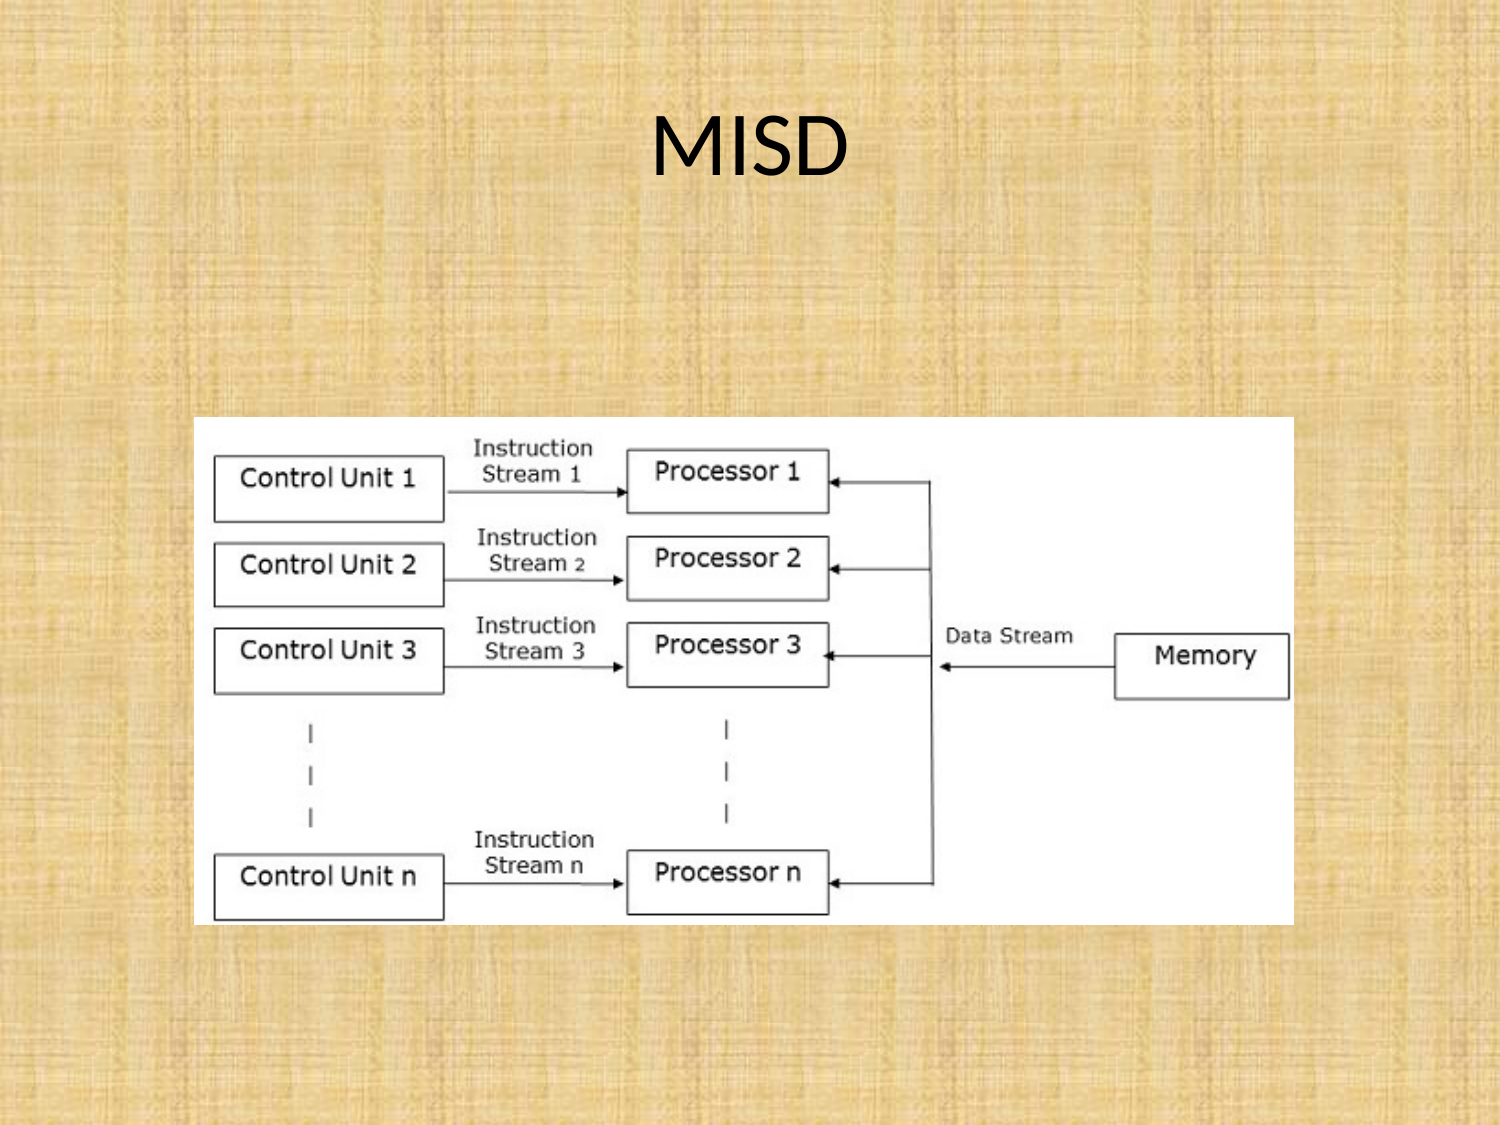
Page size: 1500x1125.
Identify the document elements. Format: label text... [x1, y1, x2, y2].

picture [0, 0, 1500, 1125]
title MISD [75, 45, 1425, 233]
